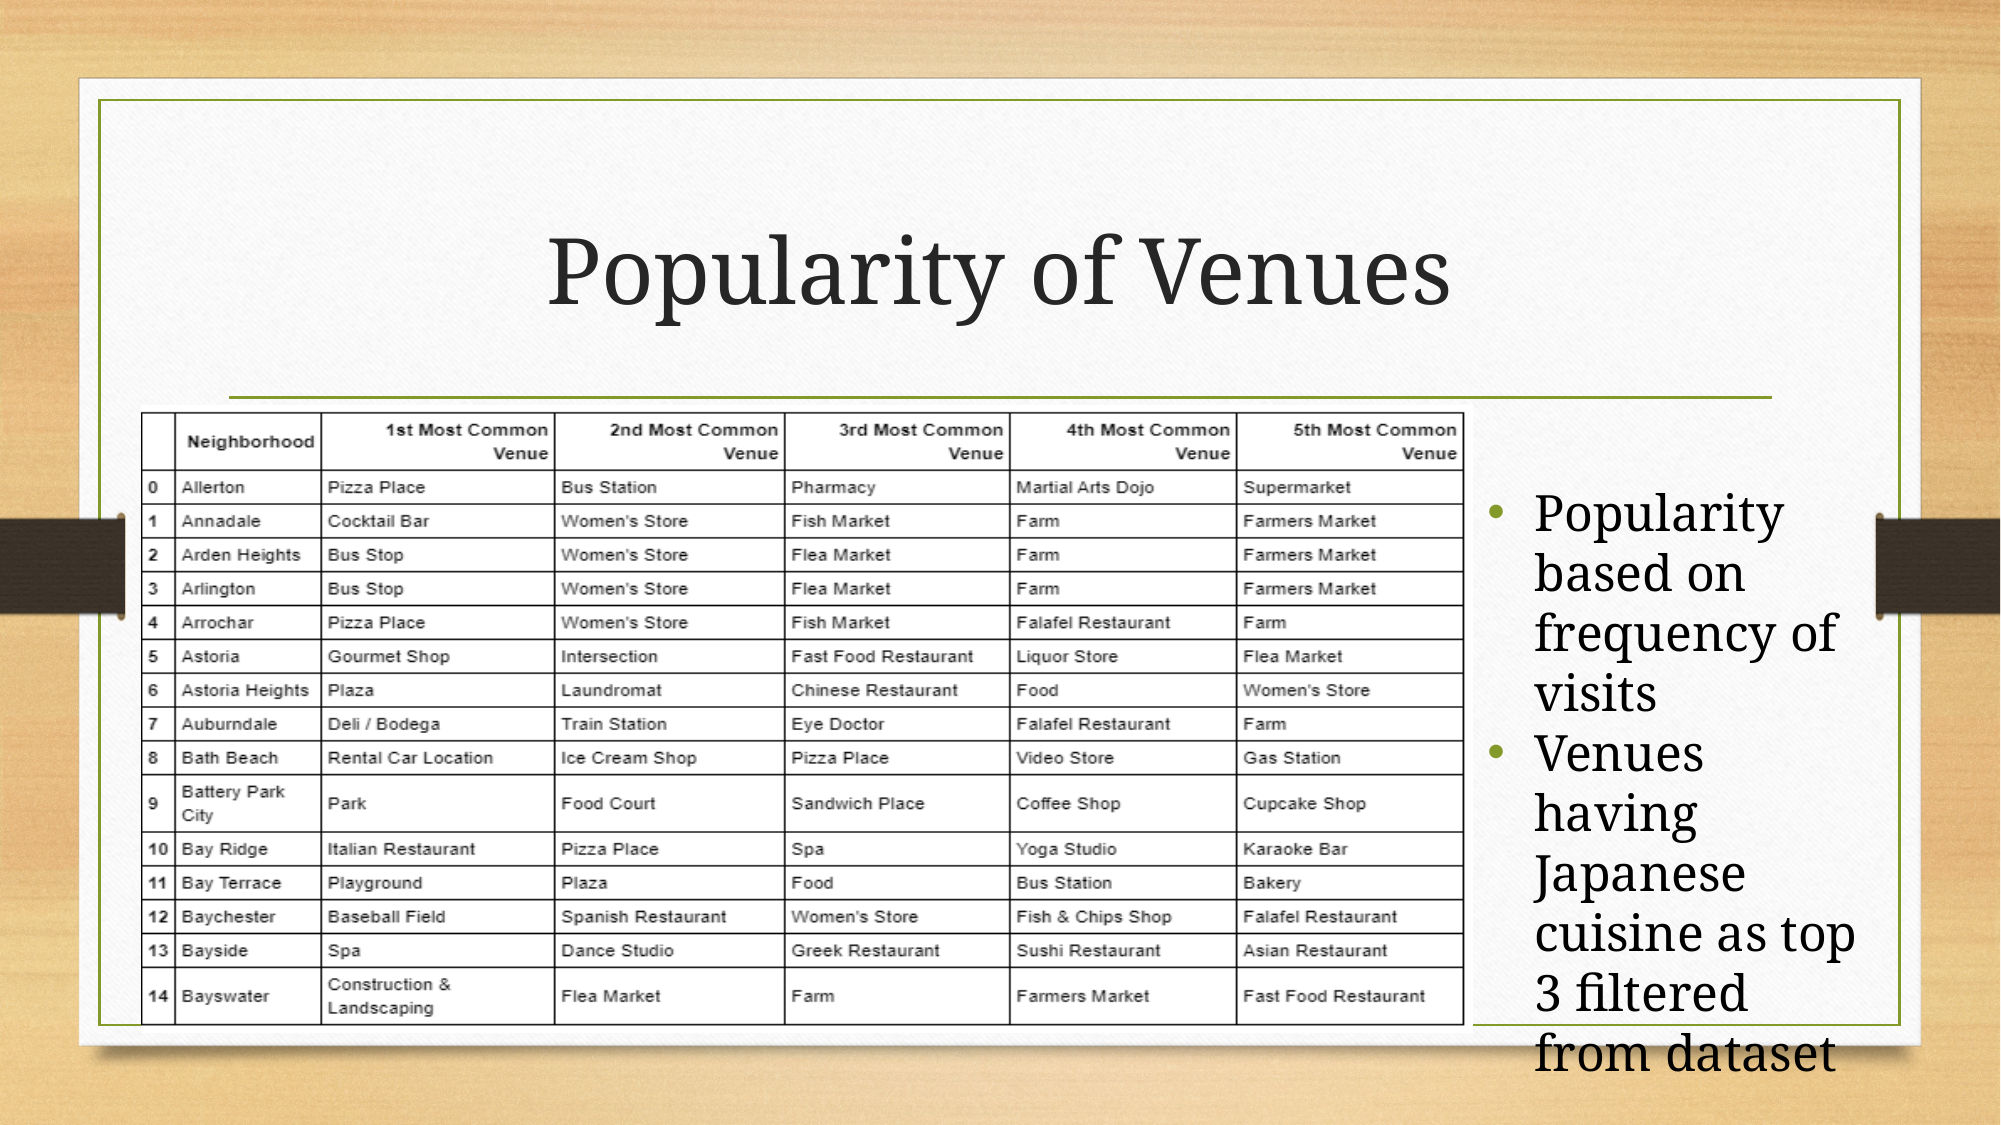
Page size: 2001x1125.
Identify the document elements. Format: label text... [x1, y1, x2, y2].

text_box Popularity based on frequency of visits Venues having Japanese cuisine as top 3 filtered from dataset [1472, 474, 1874, 1090]
picture [0, 0, 2001, 1125]
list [141, 405, 1473, 1034]
title Popularity of Venues [212, 161, 1788, 375]
